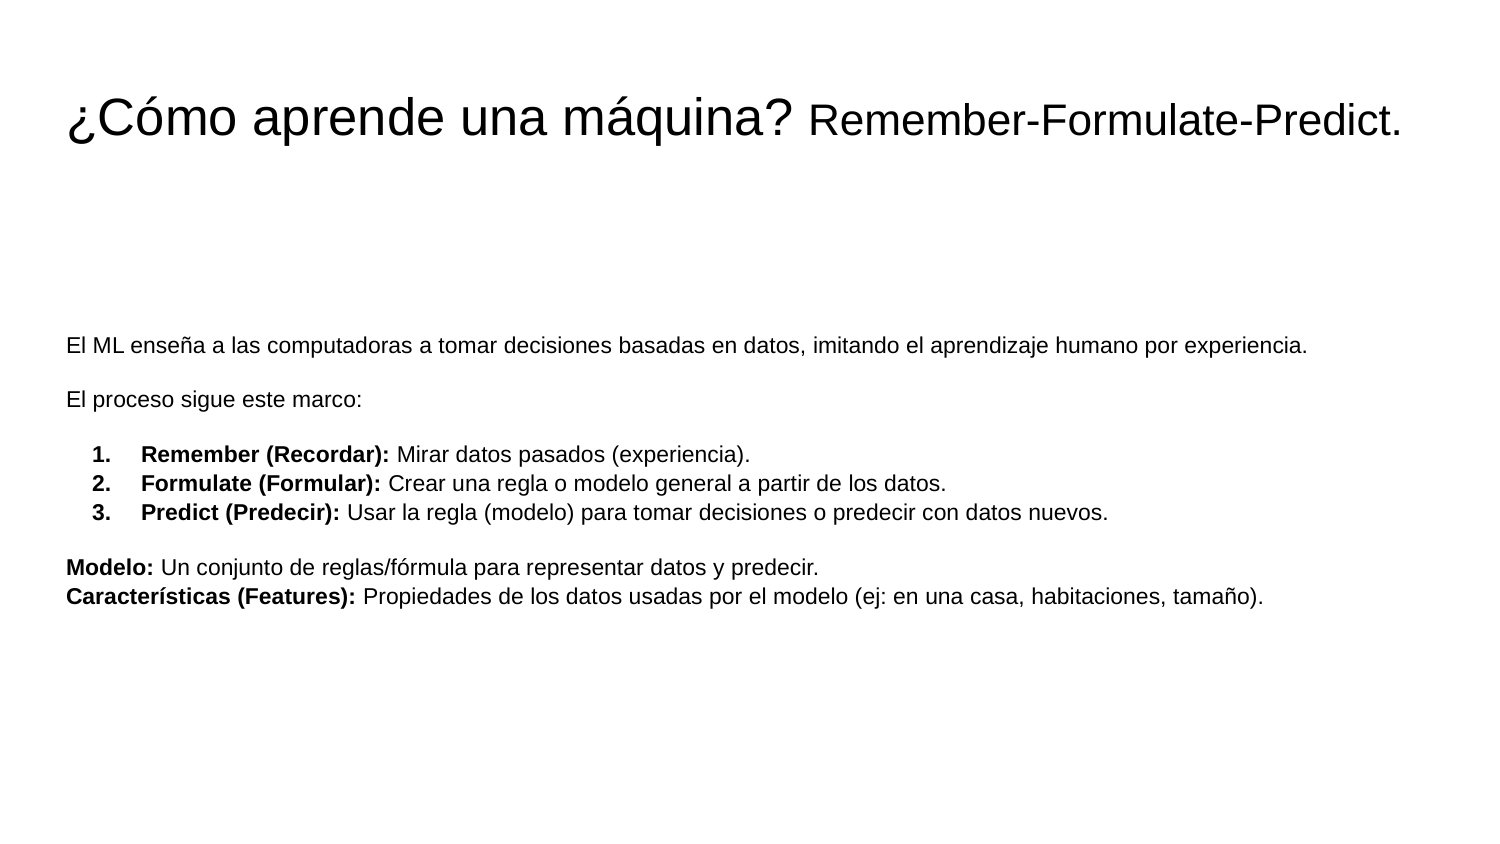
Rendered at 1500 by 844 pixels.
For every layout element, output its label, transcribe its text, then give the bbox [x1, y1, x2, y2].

list El ML enseña a las computadoras a tomar decisiones basadas en datos, imitando el aprendizaje humano por experiencia. El proceso sigue este marco: Remember (Recordar): Mirar datos pasados (experiencia). Formulate (Formular): Crear una regla o modelo general a partir de los datos. Predict (Predecir): Usar la regla (modelo) para tomar decisiones o predecir con datos nuevos. Modelo: Un conjunto de reglas/fórmula para representar datos y predecir. Características (Features): Propiedades de los datos usadas por el modelo (ej: en una casa, habitaciones, tamaño). [51, 189, 1449, 750]
title ¿Cómo aprende una máquina? Remember-Formulate-Predict. [51, 72, 1449, 167]
